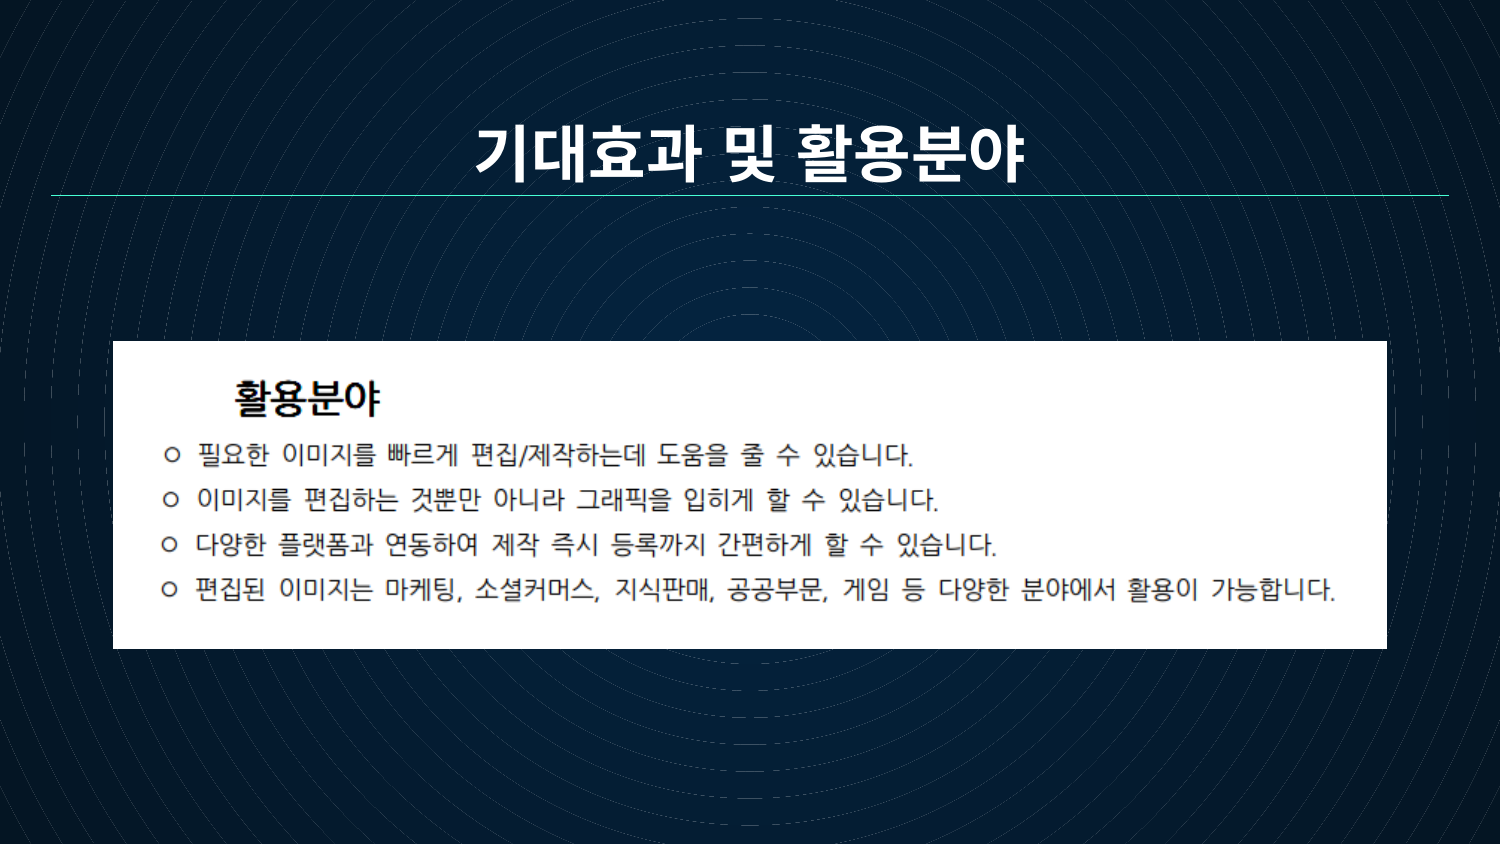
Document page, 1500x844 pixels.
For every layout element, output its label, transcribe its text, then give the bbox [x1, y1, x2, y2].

title 기대효과 및 활용분야 [51, 202, 1449, 206]
title 기대효과 및 활용분야 [51, 105, 1449, 195]
picture [113, 340, 1387, 649]
